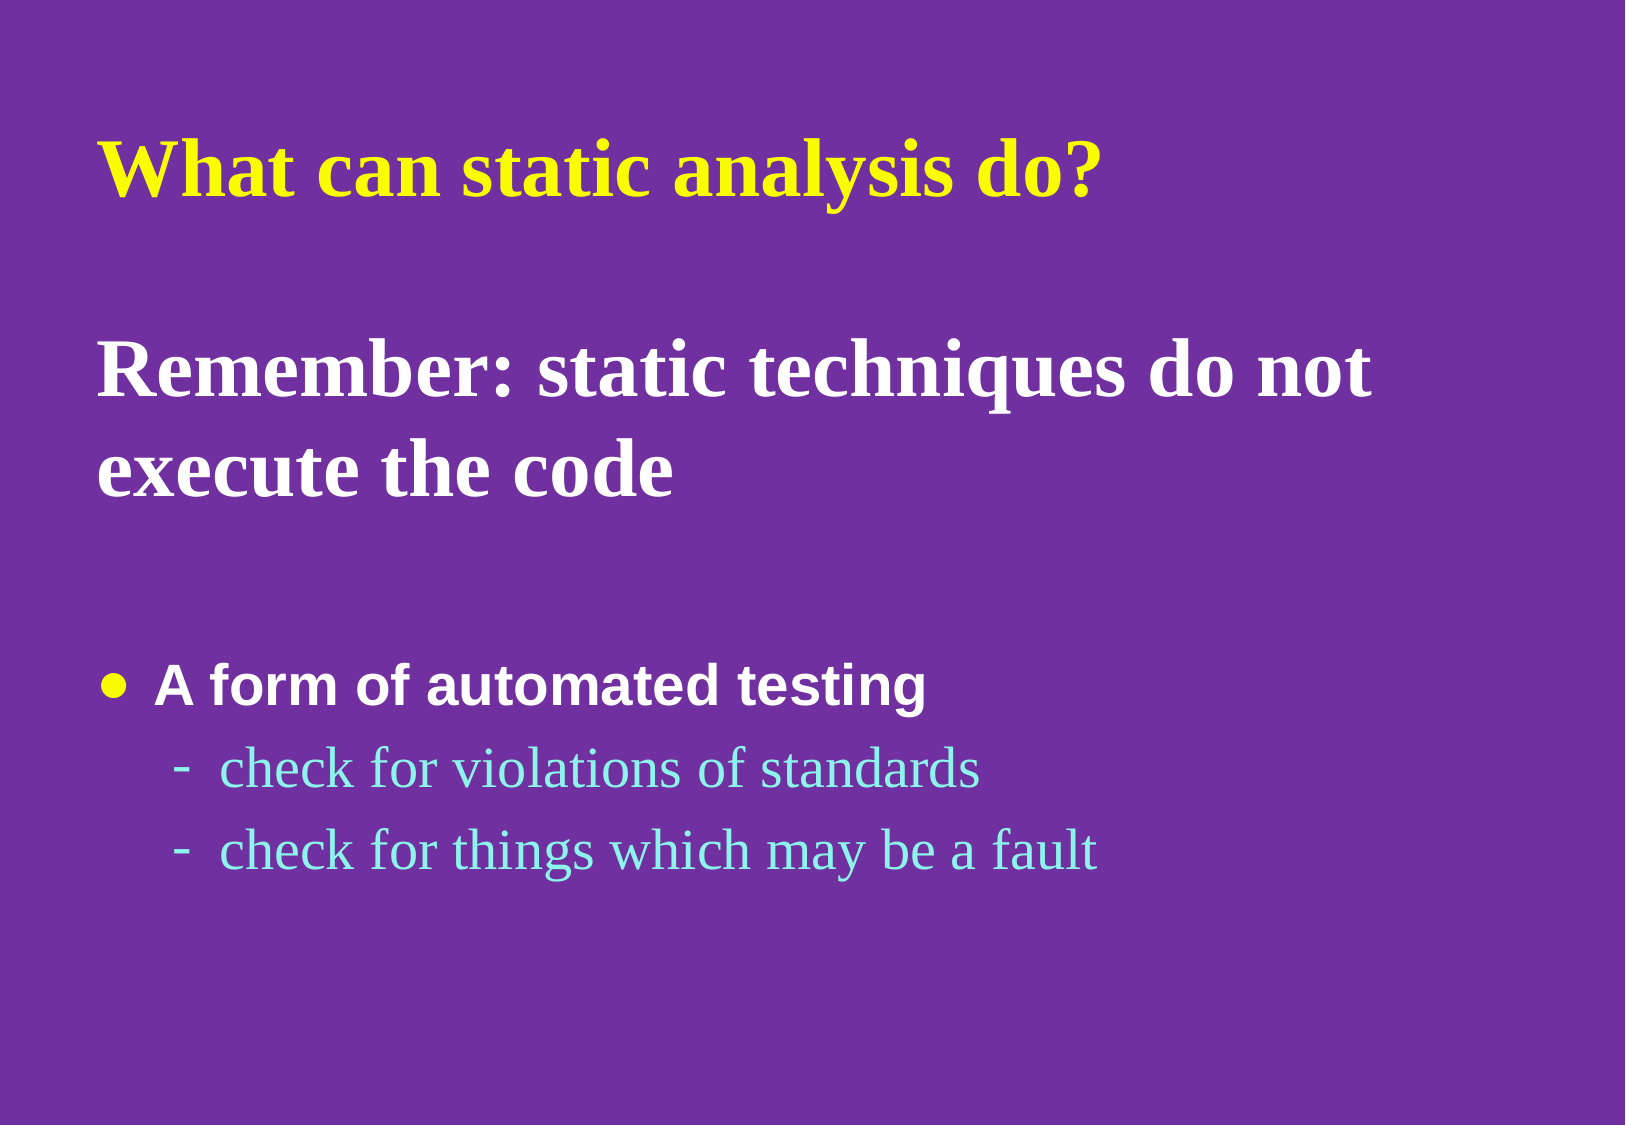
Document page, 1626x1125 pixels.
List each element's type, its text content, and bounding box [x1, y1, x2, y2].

title What can static analysis do? Remember: static techniques do not execute the code [81, 103, 1525, 523]
list A form of automated testing check for violations of standards check for things which may be a fault [81, 558, 1544, 963]
